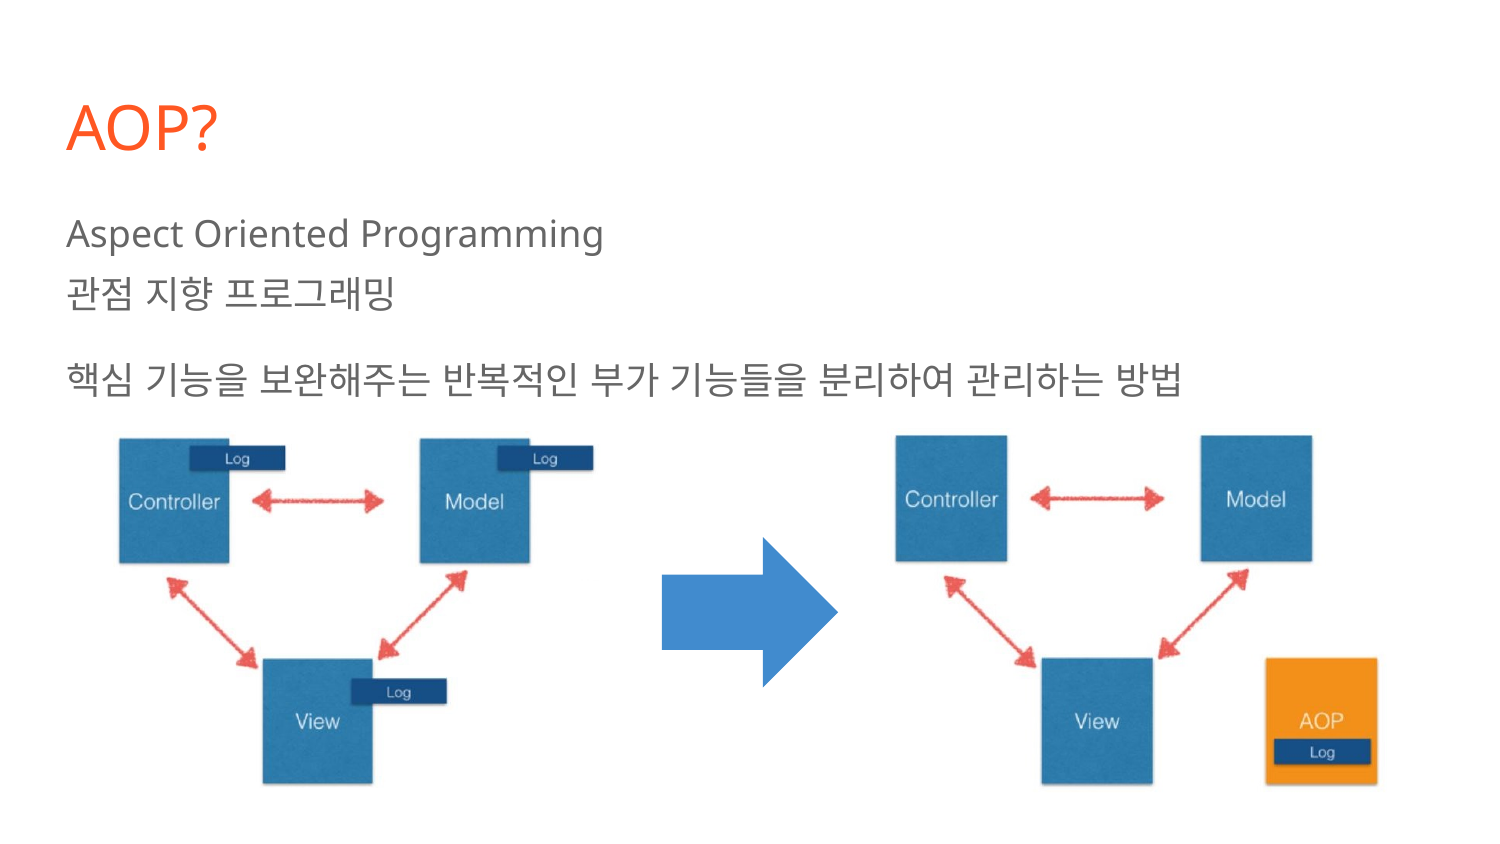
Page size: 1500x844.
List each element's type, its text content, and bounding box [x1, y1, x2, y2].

list Aspect Oriented Programming 관점 지향 프로그래밍 핵심 기능을 보완해주는 반복적인 부가 기능들을 분리하여 관리하는 방법 [51, 189, 1449, 750]
picture [887, 428, 1387, 797]
text_box [661, 537, 839, 688]
picture [113, 431, 602, 794]
title AOP? [51, 72, 1449, 167]
